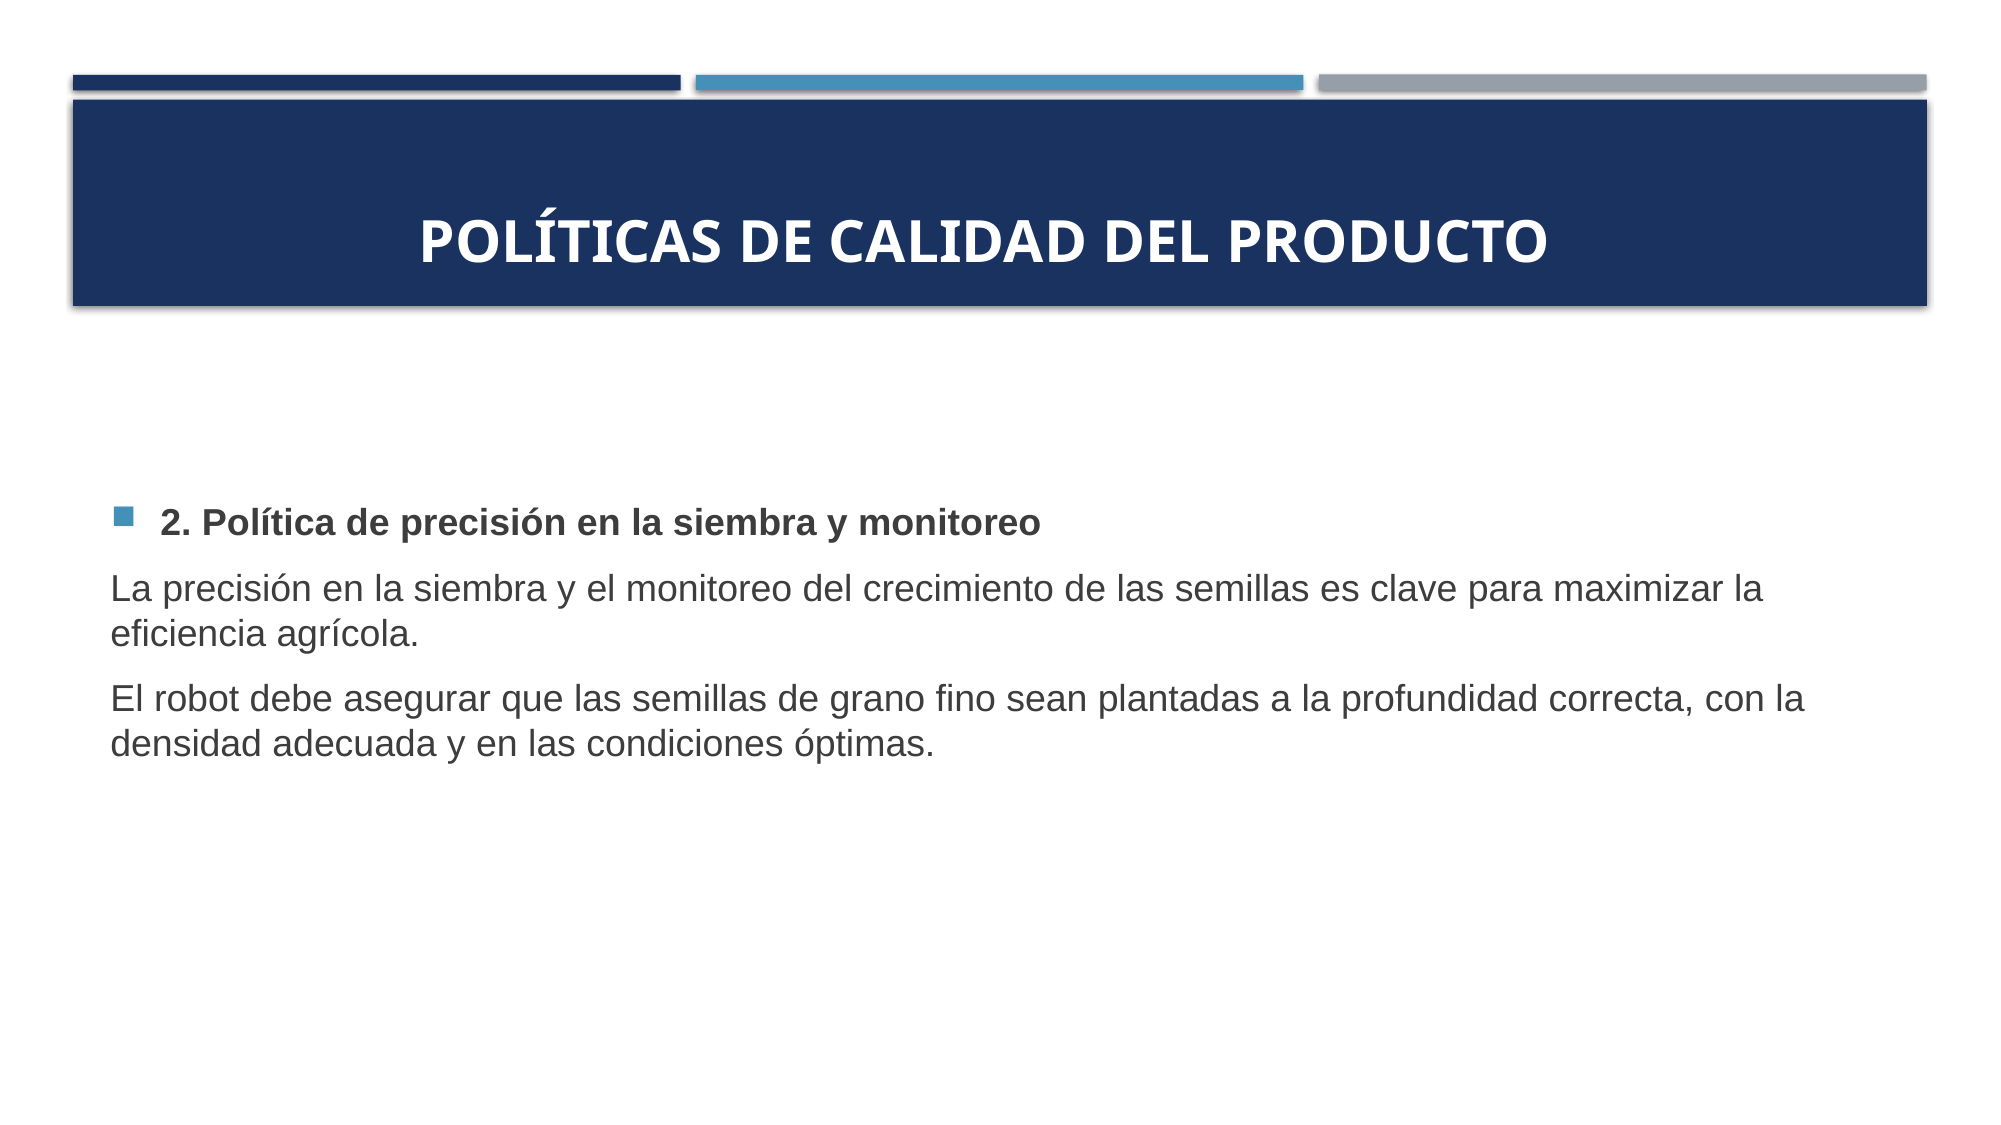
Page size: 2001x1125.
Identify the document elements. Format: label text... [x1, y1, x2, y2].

title Políticas de calidad del producto [95, 119, 1905, 282]
list 2. Política de precisión en la siembra y monitoreo La precisión en la siembra y el monitoreo del crecimiento de las semillas es clave para maximizar la eficiencia agrícola. El robot debe asegurar que las semillas de grano fino sean plantadas a la profundidad correcta, con la densidad adecuada y en las condiciones óptimas. [95, 365, 1905, 962]
